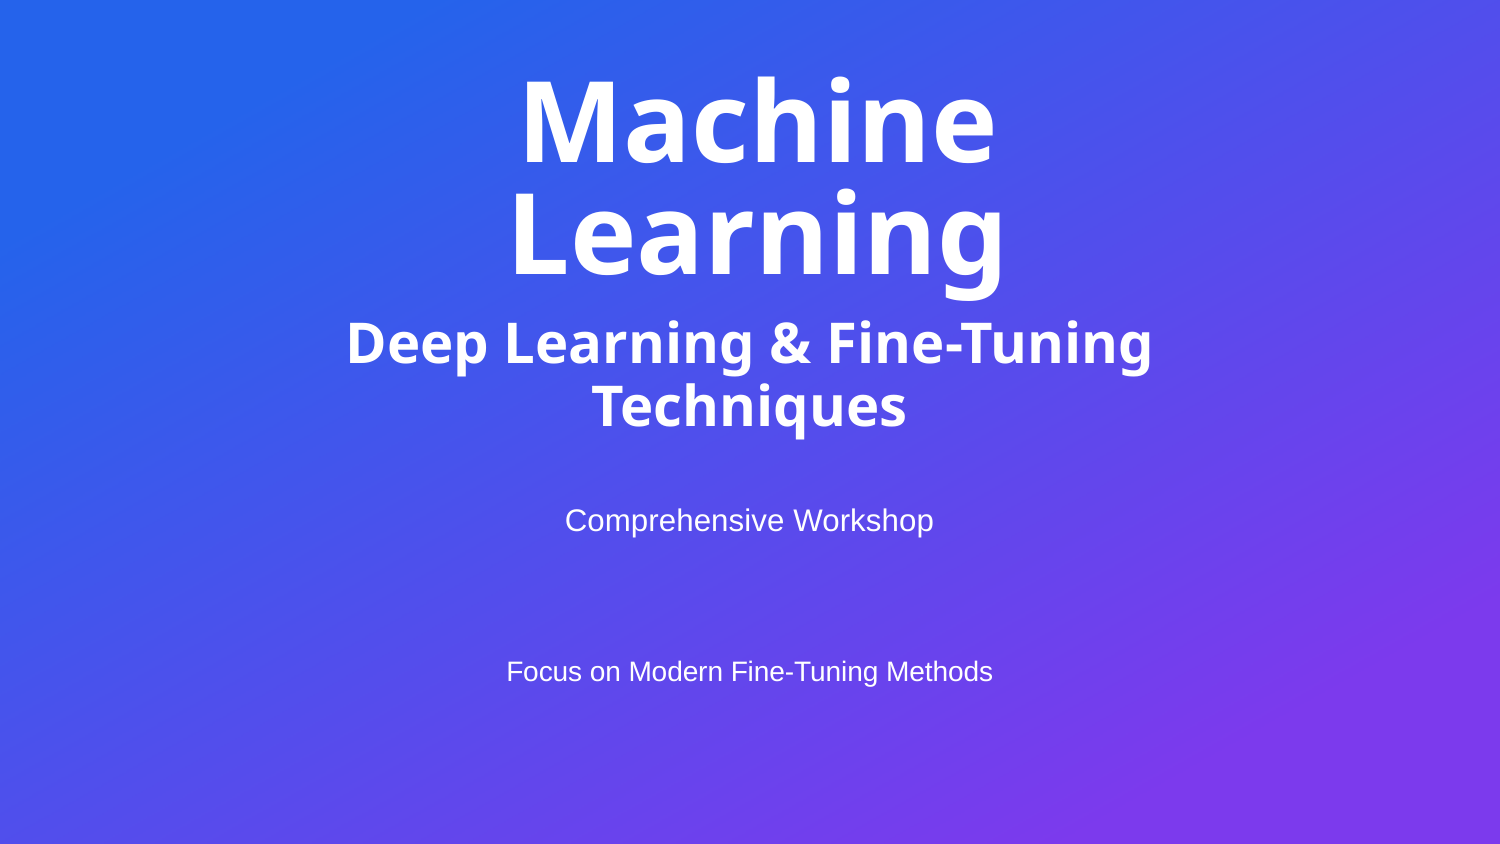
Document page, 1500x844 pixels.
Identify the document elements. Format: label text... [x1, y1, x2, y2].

picture [0, 0, 1500, 844]
text_box Machine Learning [270, 72, 1246, 185]
text_box Comprehensive Workshop [509, 493, 991, 538]
text_box Focus on Modern Fine-Tuning Methods [499, 643, 1001, 688]
text_box Deep Learning & Fine-Tuning Techniques [186, 312, 1314, 375]
